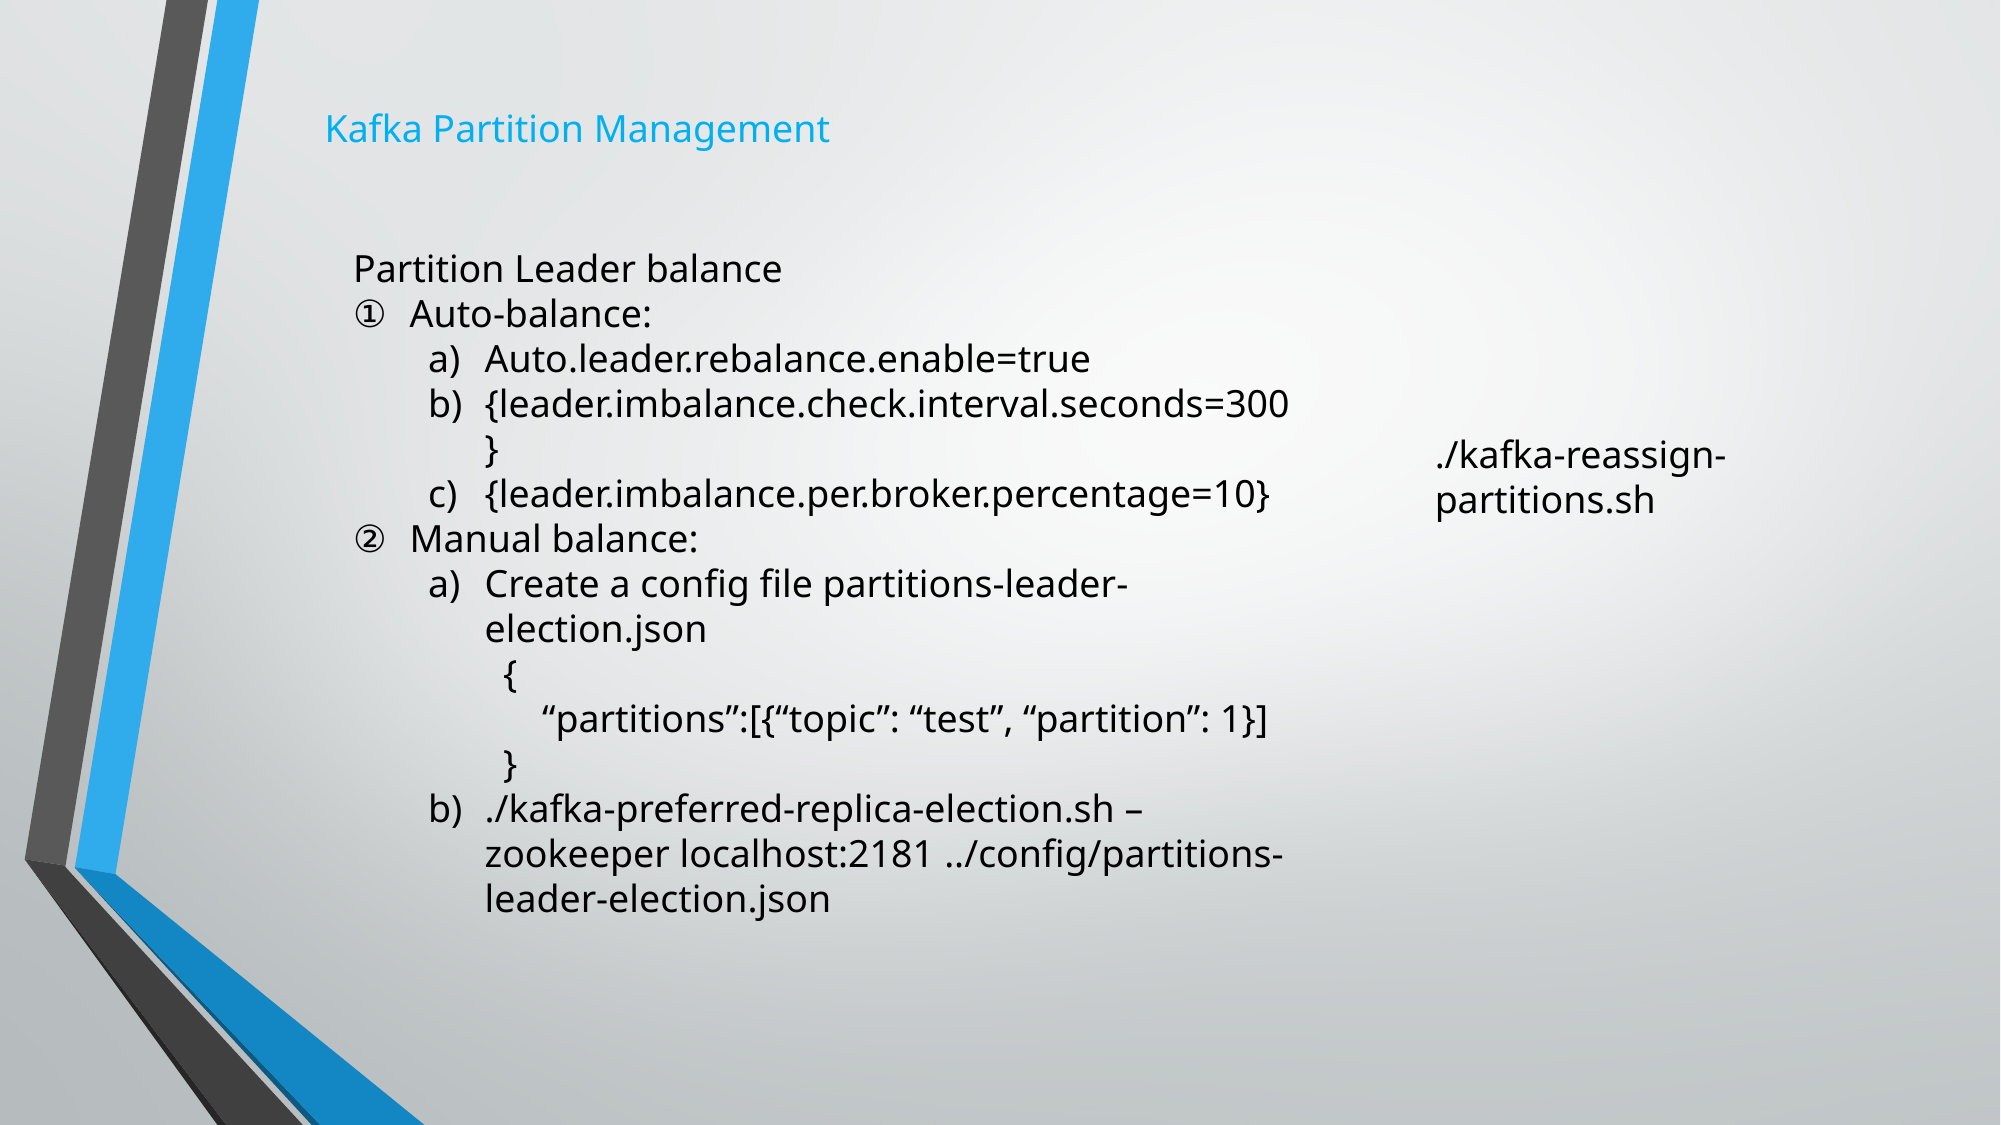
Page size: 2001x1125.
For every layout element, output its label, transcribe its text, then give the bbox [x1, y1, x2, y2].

text_box ./kafka-reassign-partitions.sh [1420, 423, 1934, 529]
text_box Kafka Partition Management [309, 97, 933, 158]
text_box Partition Leader balance Auto-balance: Auto.leader.rebalance.enable=true {leader.imbalance.check.interval.seconds=300} {leader.imbalance.per.broker.percentage=10} Manual balance: Create a config file partitions-leader-election.json { “partitions”:[{“topic”: “test”, “partition”: 1}] } ./kafka-preferred-replica-election.sh –zookeeper localhost:2181 ../config/partitions-leader-election.json [338, 237, 1315, 928]
